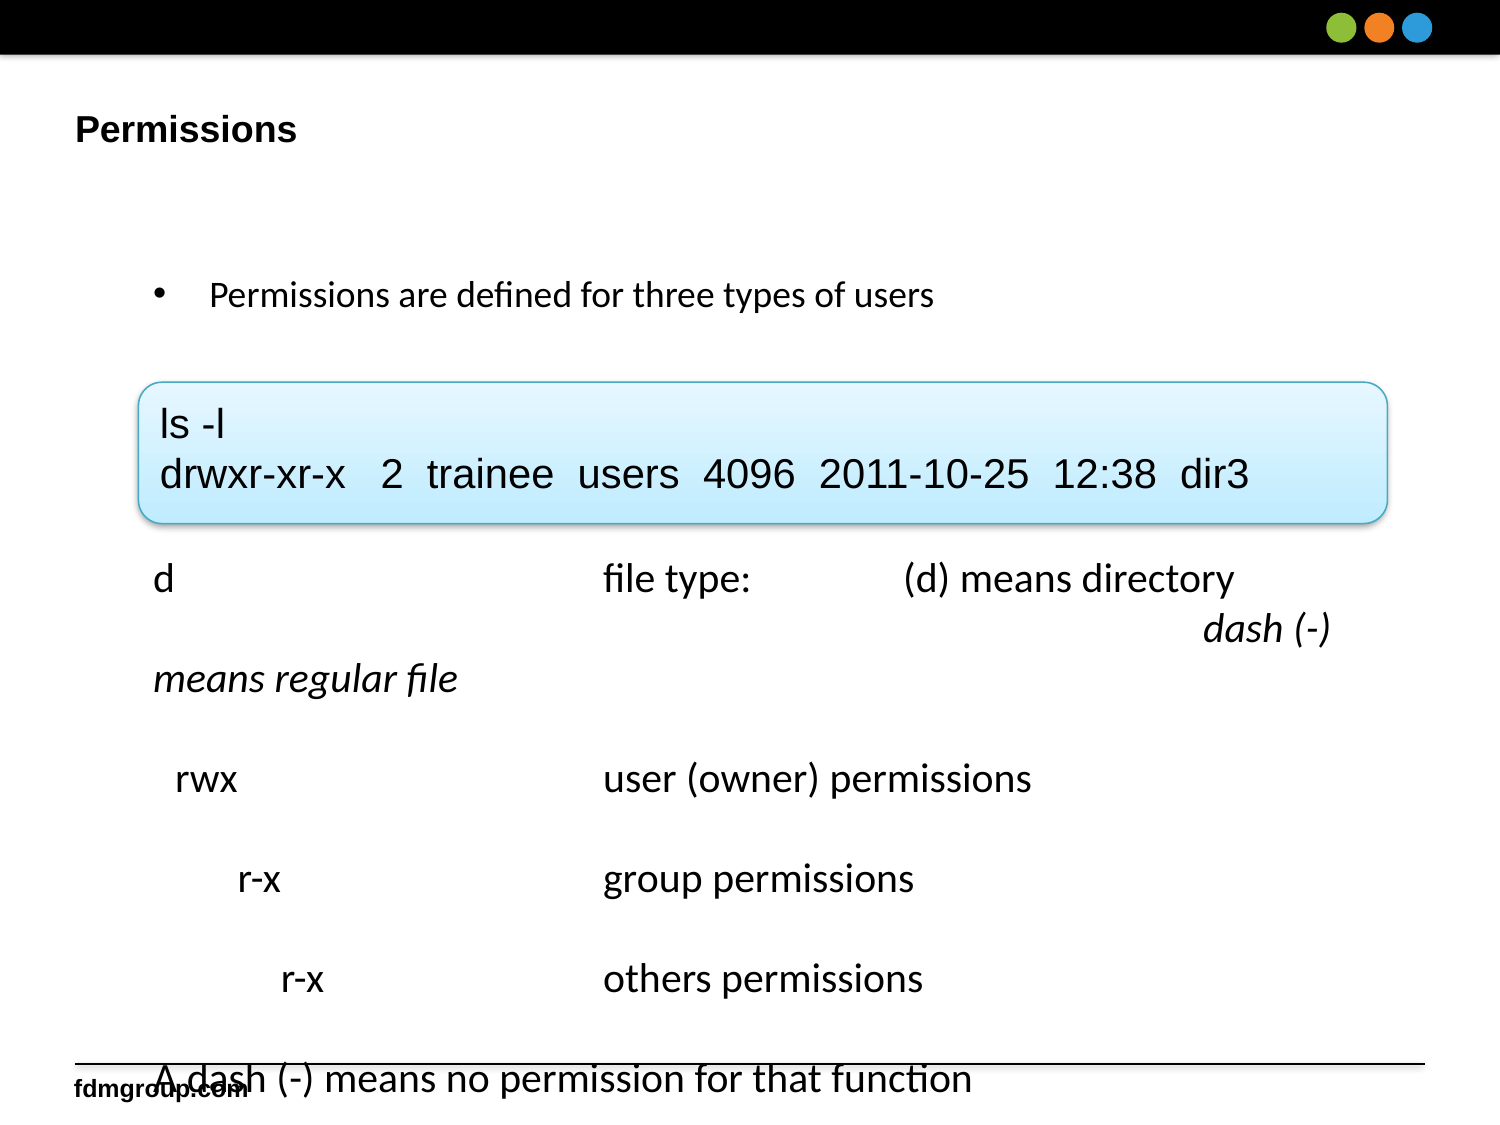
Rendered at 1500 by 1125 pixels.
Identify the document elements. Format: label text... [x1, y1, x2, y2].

text_box drwxr-xr-x file type: (d) means directory dash (-) means regular file file t drwxr-xr-x user (owner) permissions drwxr-xr-x group permissions drwxr-xr-x others permissions A dash (-) means no permission for that function [138, 543, 1388, 1109]
text_box ls -l drwxr-xr-x 2 trainee users 4096 2011-10-25 12:38 dir3 [137, 381, 1389, 525]
title Permissions [75, 105, 1425, 159]
text_box Permissions are defined for three types of users [138, 262, 1354, 323]
